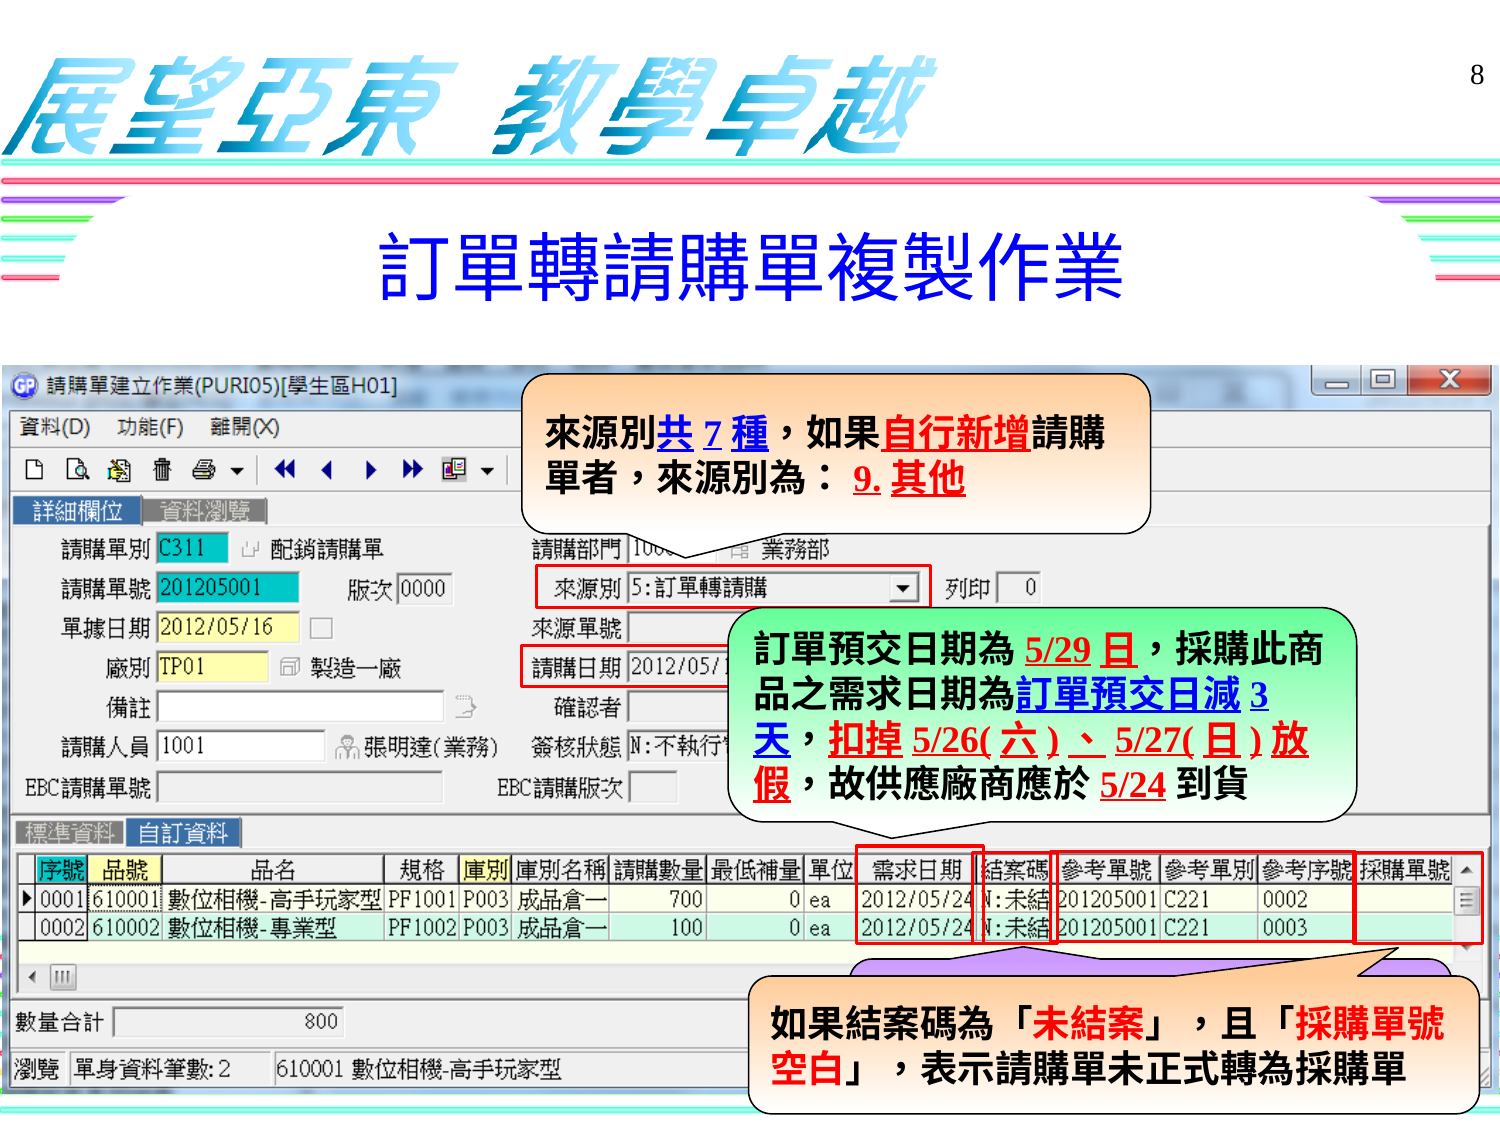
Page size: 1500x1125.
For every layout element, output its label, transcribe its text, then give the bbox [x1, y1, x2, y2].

text_box 如果結案碼為「未結案」，且「採購單號空白」，表示請購單未正式轉為採購單 [749, 1103, 1479, 1116]
slide_number 8 [1149, 42, 1500, 103]
title 訂單轉請購單複製作業 [76, 208, 1427, 324]
picture [0, 0, 1500, 1125]
